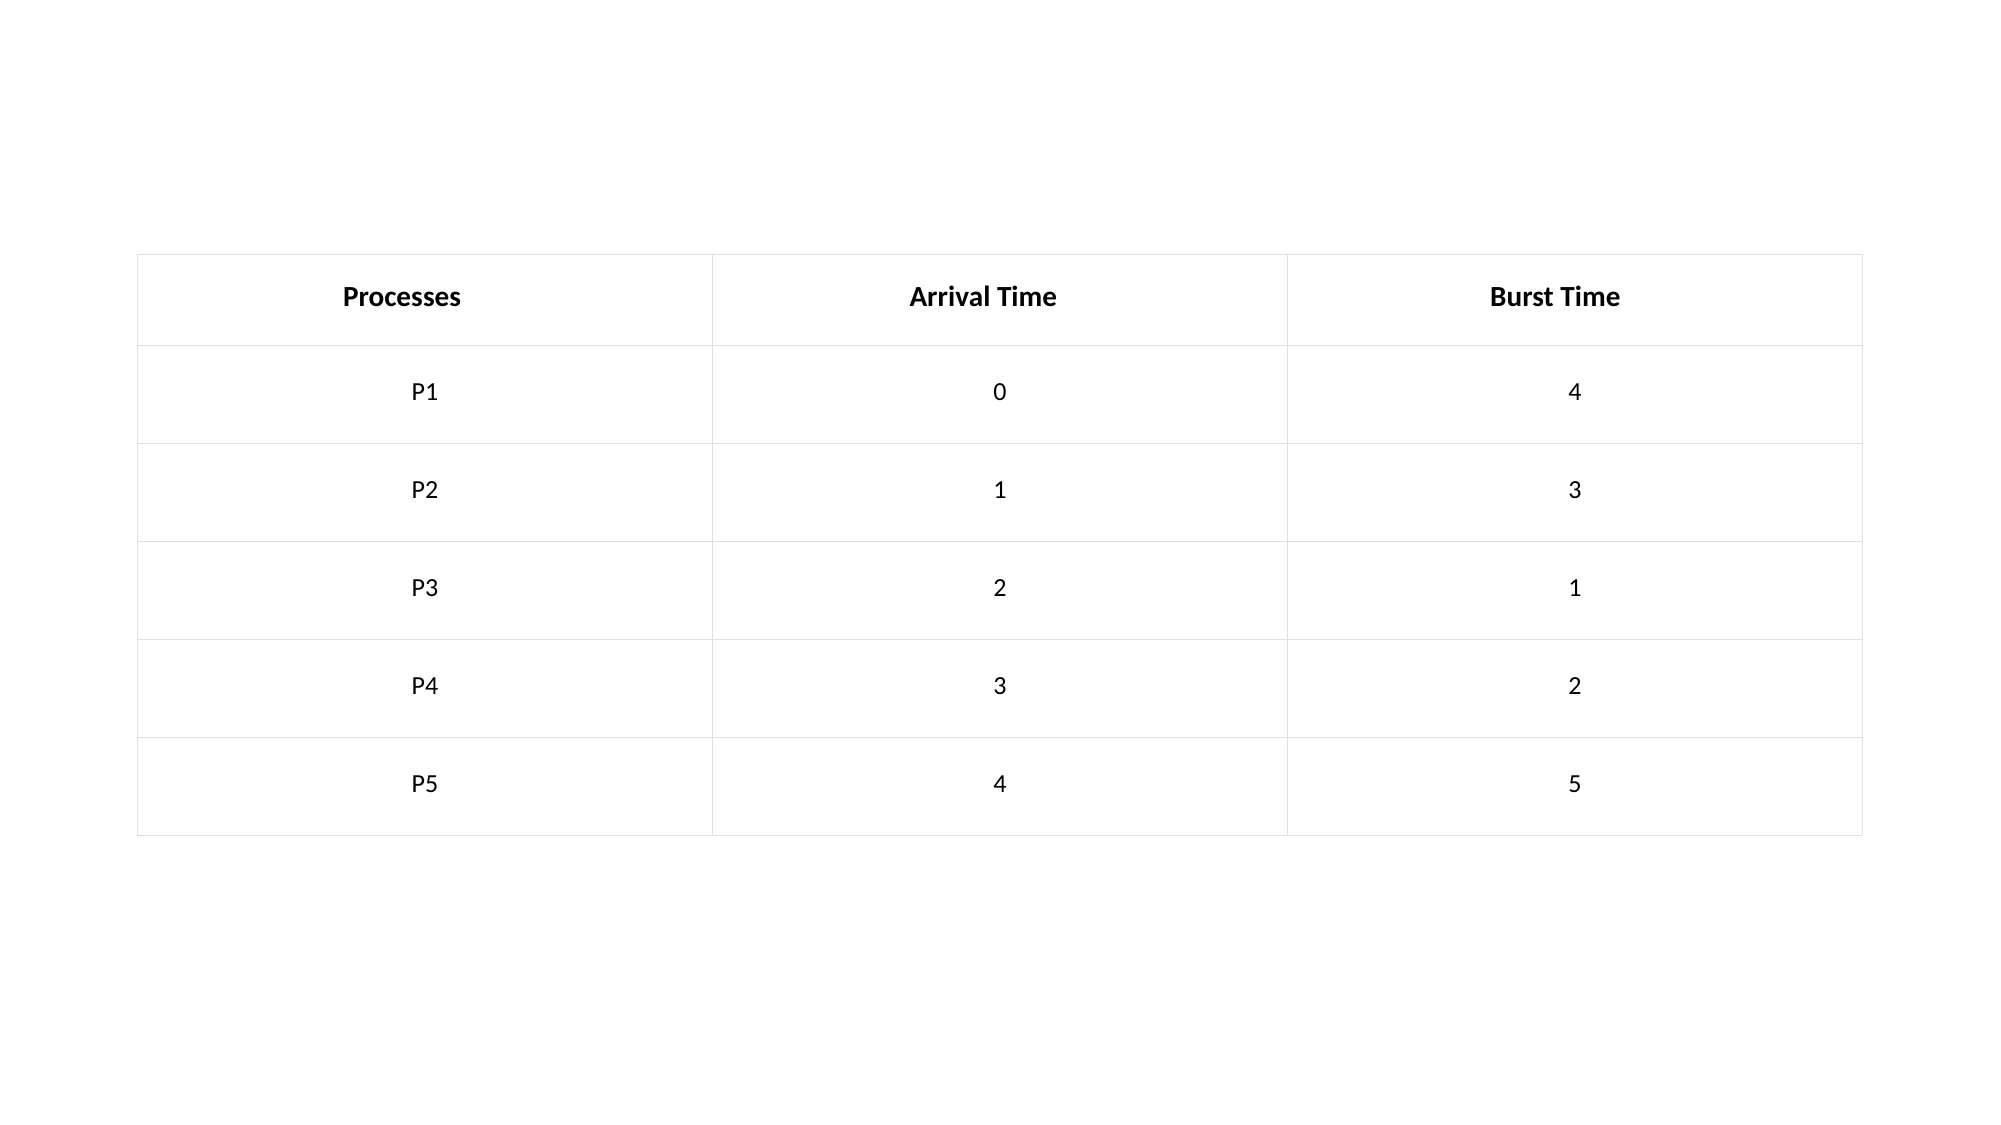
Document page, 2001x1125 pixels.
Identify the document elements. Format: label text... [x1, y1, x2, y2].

table_cell 1 [713, 444, 1287, 541]
table_cell 4 [713, 738, 1287, 835]
table_cell P4 [138, 640, 712, 737]
table_header Arrival Time [713, 255, 1287, 345]
table_header Burst Time [1288, 255, 1862, 345]
table_cell P5 [138, 738, 712, 835]
table_cell 0 [713, 346, 1287, 443]
table_cell P2 [138, 444, 712, 541]
table_cell 3 [1288, 444, 1862, 541]
table_cell 2 [1288, 640, 1862, 737]
table_cell 5 [1288, 738, 1862, 835]
table_header Processes [138, 255, 712, 345]
table_cell 4 [1288, 346, 1862, 443]
table_cell 3 [713, 640, 1287, 737]
table_cell 1 [1288, 542, 1862, 639]
table_cell P1 [138, 346, 712, 443]
table_cell 2 [713, 542, 1287, 639]
table_cell P3 [138, 542, 712, 639]
